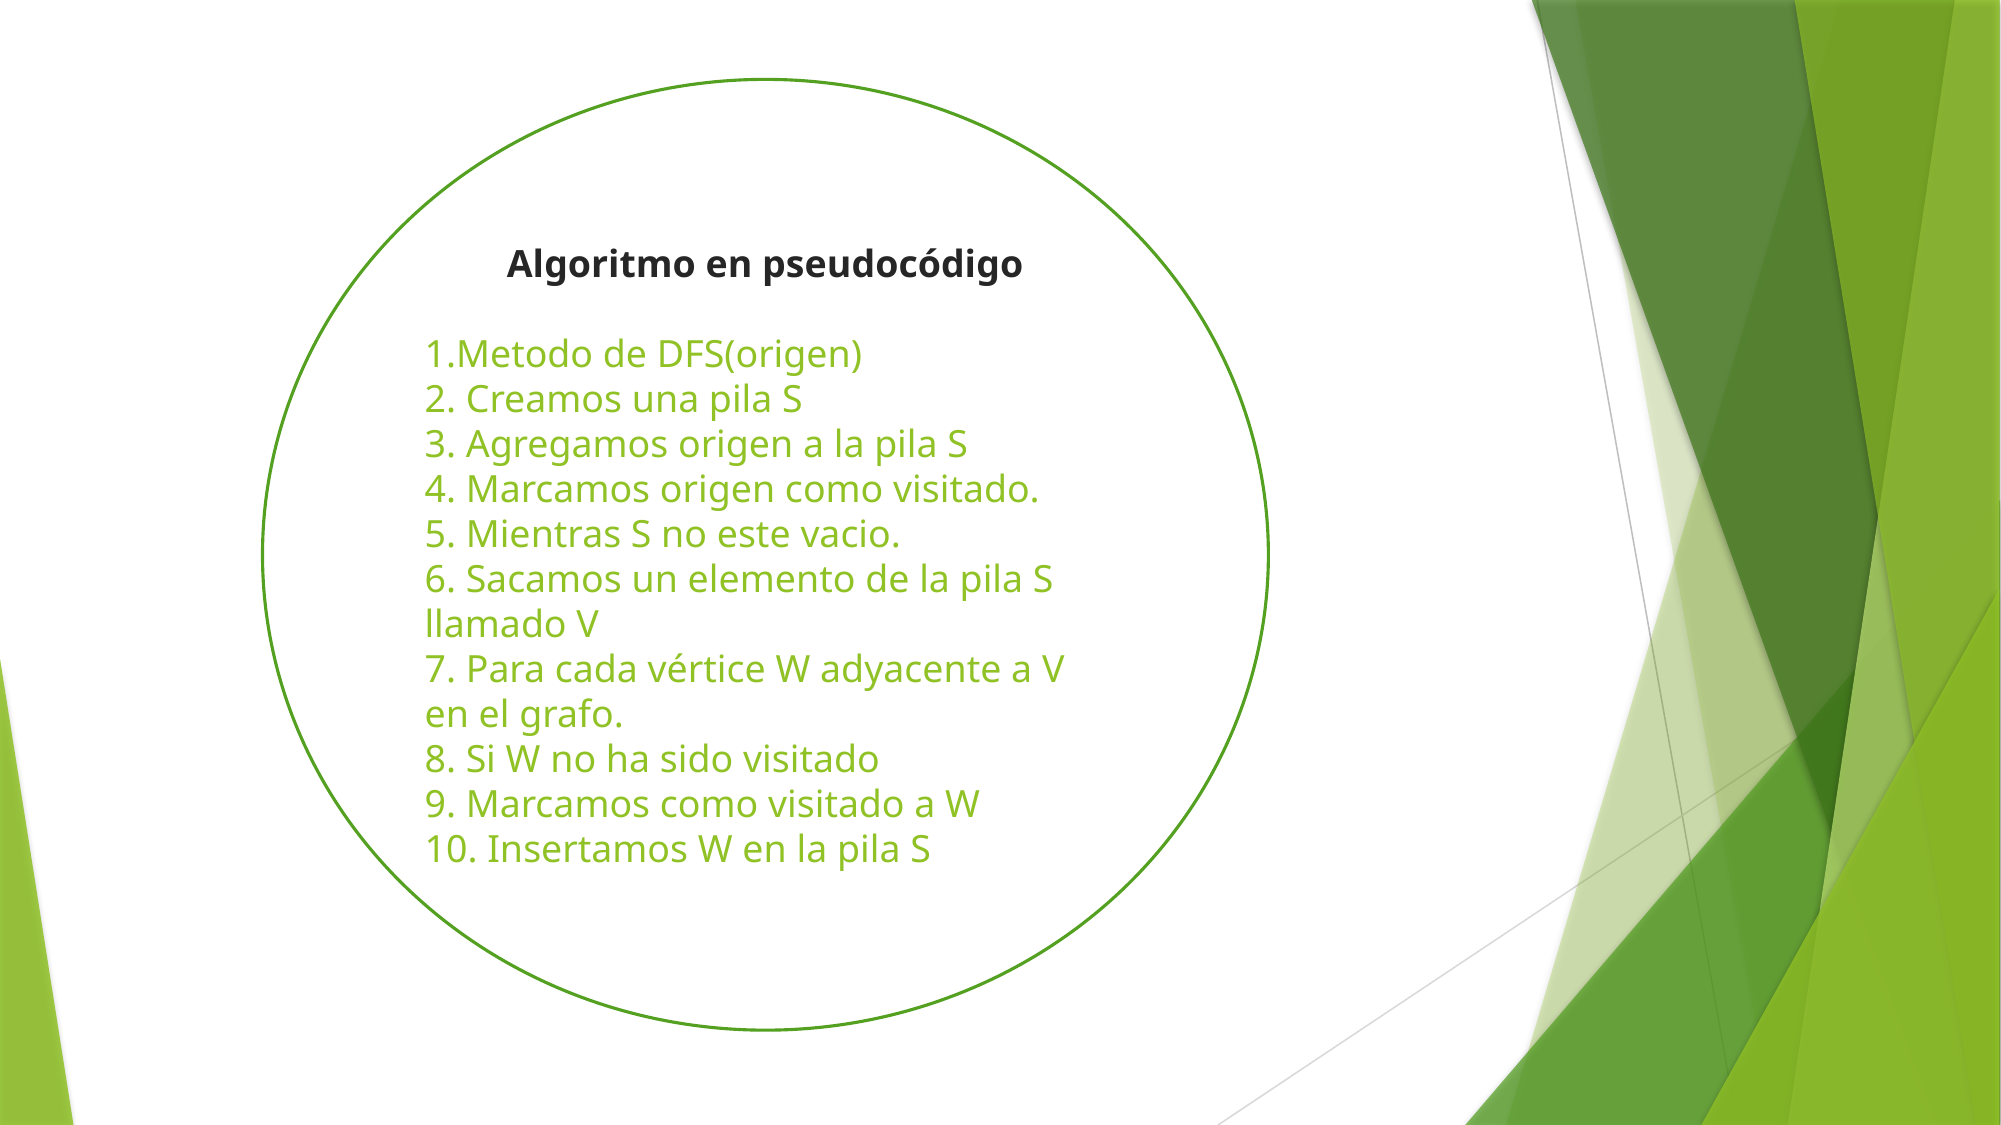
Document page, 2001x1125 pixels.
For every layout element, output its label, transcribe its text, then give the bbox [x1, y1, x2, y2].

text_box Algoritmo en pseudocódigo 1.Metodo de DFS(origen) 2. Creamos una pila S 3. Agregamos origen a la pila S 4. Marcamos origen como visitado. 5. Mientras S no este vacio. 6. Sacamos un elemento de la pila S llamado V 7. Para cada vértice W adyacente a V en el grafo. 8. Si W no ha sido visitado 9. Marcamos como visitado a W 10. Insertamos W en la pila S [260, 77, 1270, 1032]
